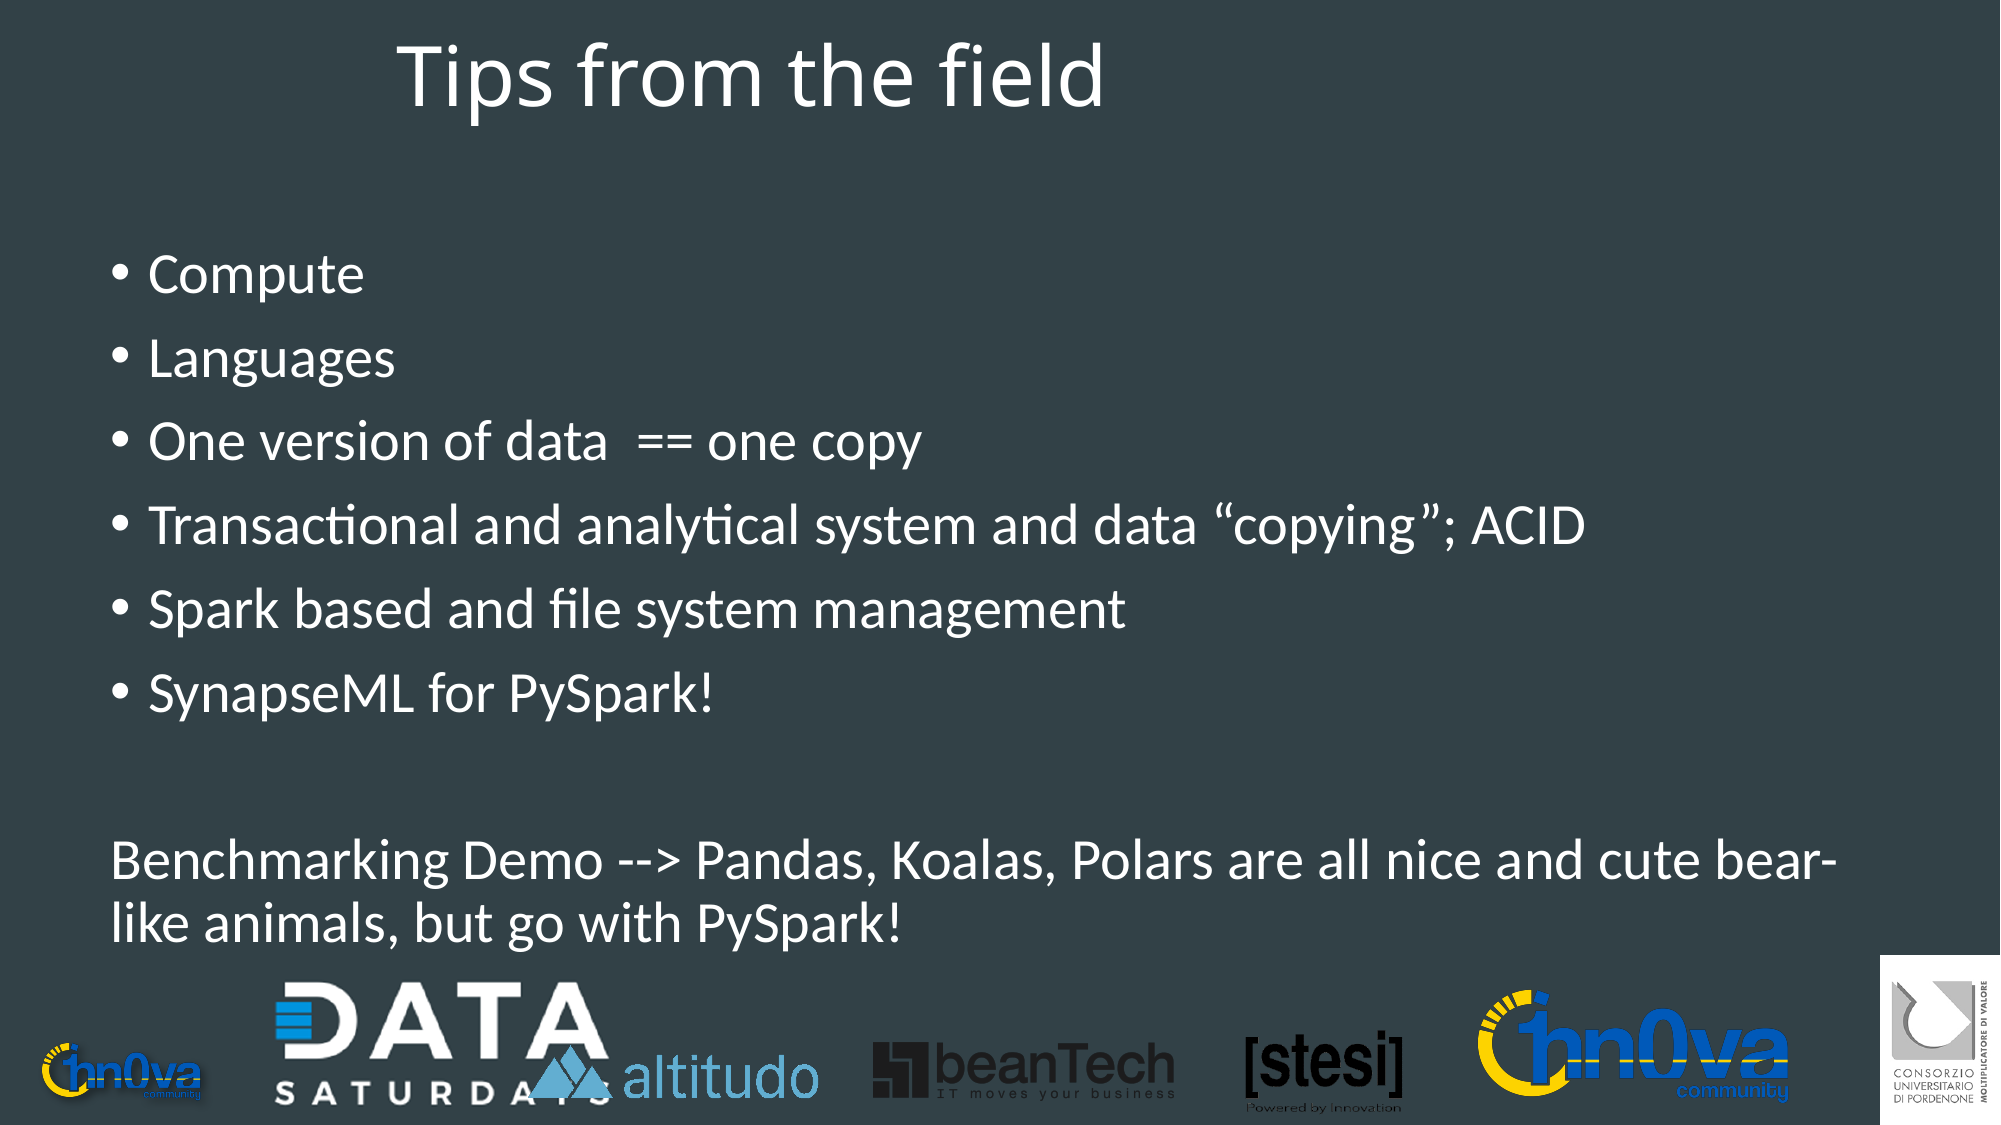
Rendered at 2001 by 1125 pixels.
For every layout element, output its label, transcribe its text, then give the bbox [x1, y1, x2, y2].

list Compute Languages One version of data == one copy Transactional and analytical system and data “copying”; ACID Spark based and file system management SynapseML for PySpark! Benchmarking Demo --> Pandas, Koalas, Polars are all nice and cute bear-like animals, but go with PySpark! [95, 235, 1904, 886]
picture [1476, 986, 1791, 1106]
title Tips from the field [381, 27, 1697, 155]
picture [41, 1041, 202, 1102]
picture [254, 963, 823, 1122]
picture [873, 1042, 1174, 1101]
picture [1880, 955, 2000, 1125]
picture [1244, 1029, 1404, 1115]
